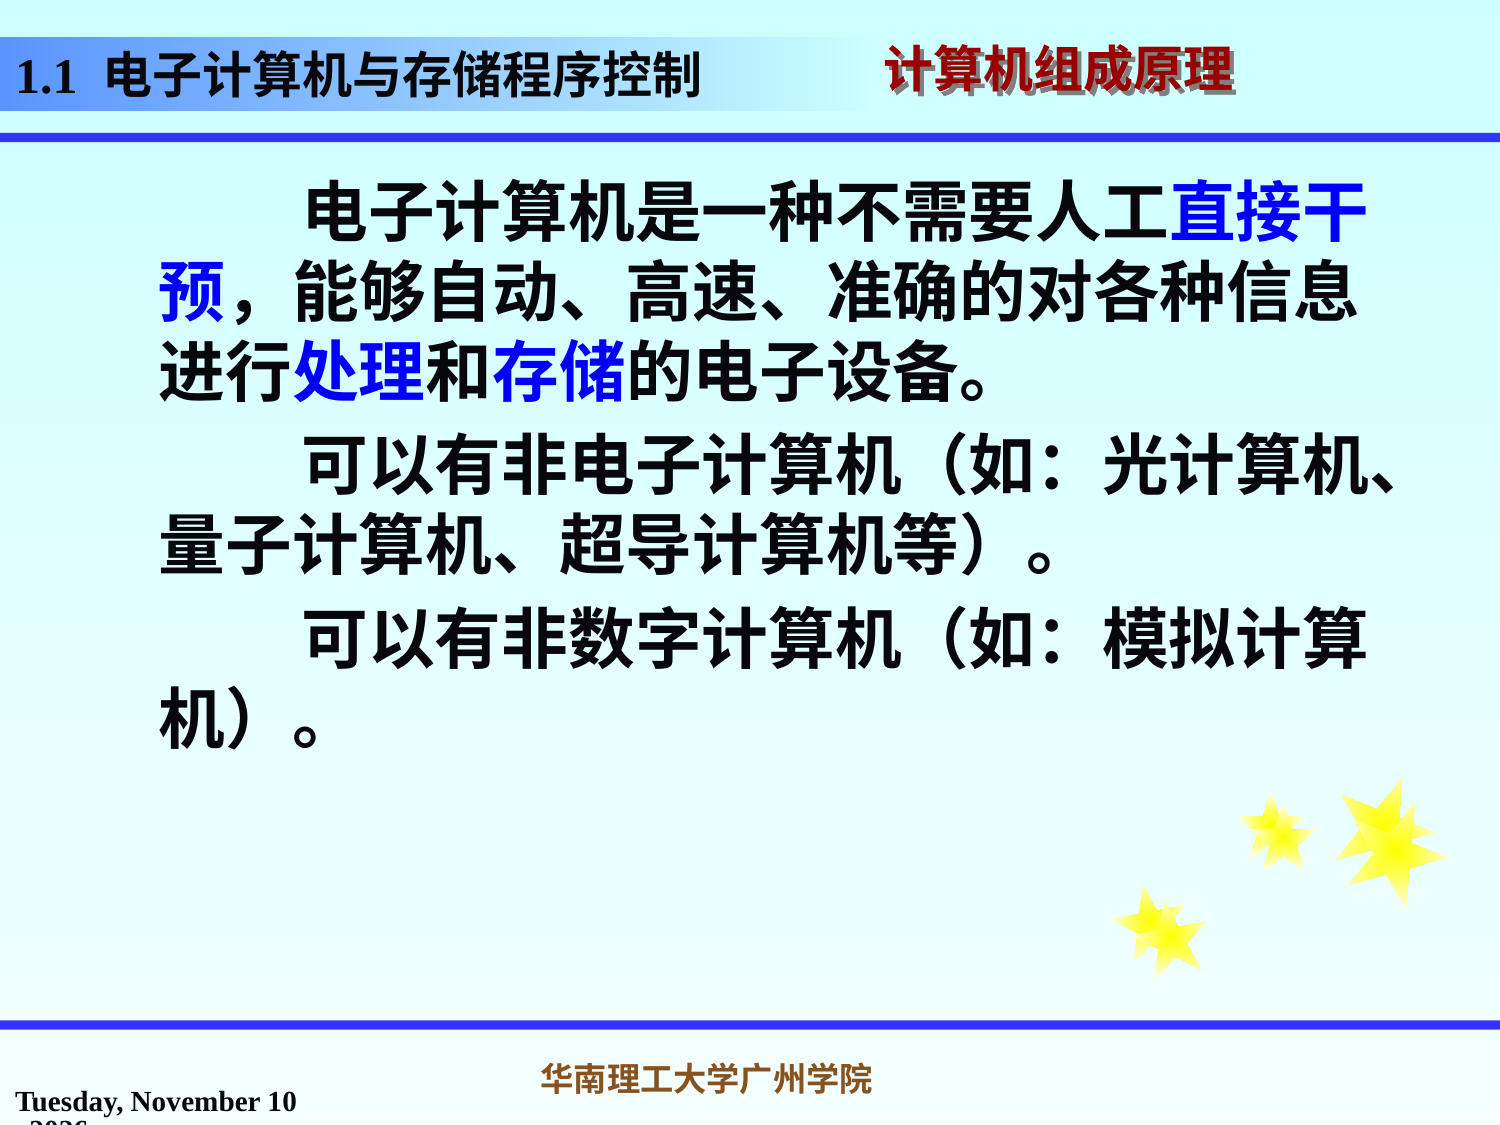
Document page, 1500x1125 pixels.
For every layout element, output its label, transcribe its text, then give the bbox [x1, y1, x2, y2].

list 电子计算机是一种不需要人工直接干预，能够自动、高速、准确的对各种信息进行处理和存储的电子设备。 可以有非电子计算机（如：光计算机、量子计算机、超导计算机等）。 可以有非数字计算机（如：模拟计算机）。 [87, 162, 1413, 1000]
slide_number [0, 1050, 313, 1125]
title 1.1 电子计算机与存储程序控制 [0, 37, 869, 111]
